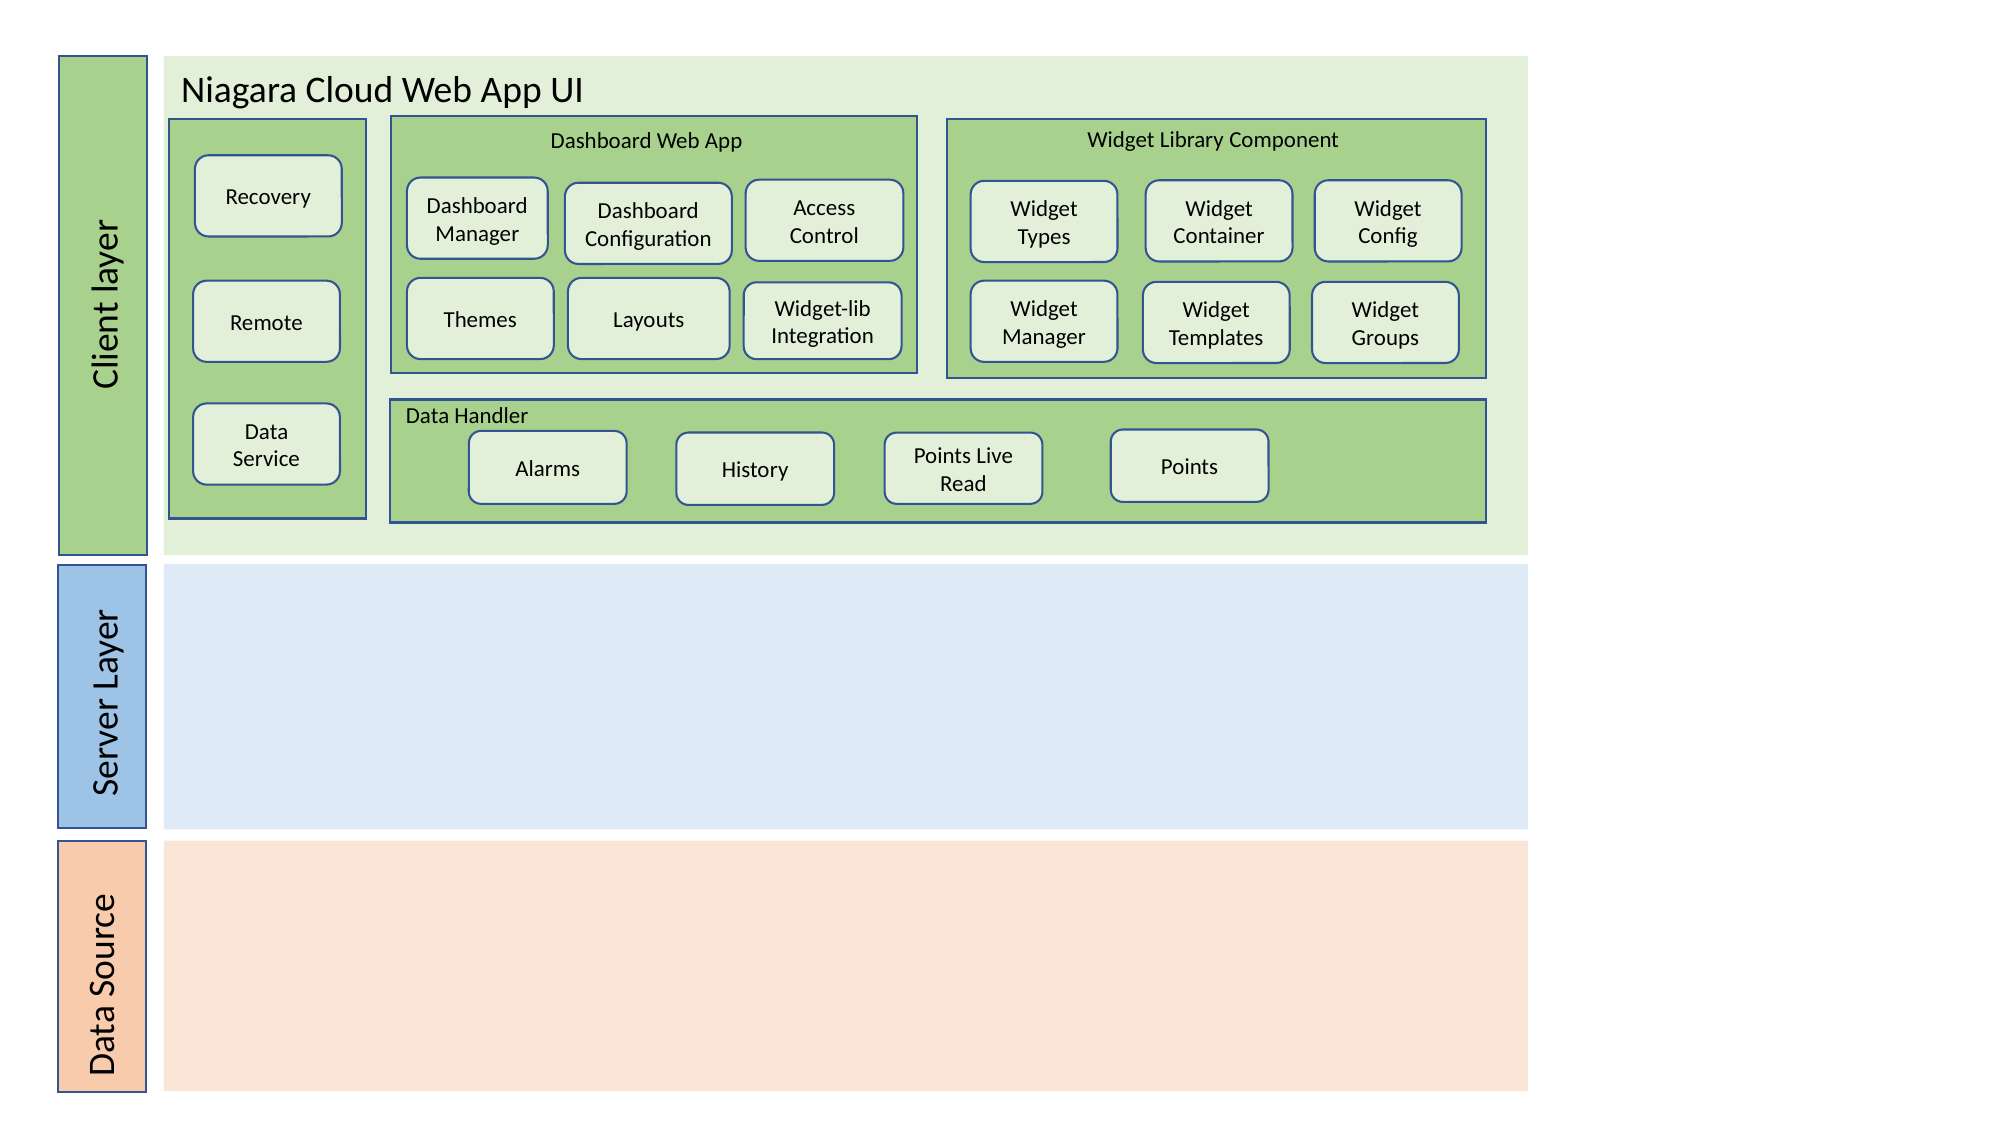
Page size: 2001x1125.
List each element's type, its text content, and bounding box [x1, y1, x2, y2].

text_box [389, 398, 1487, 524]
text_box Data Handler [391, 393, 544, 436]
text_box [168, 118, 367, 520]
text_box Remote [192, 279, 342, 363]
text_box Layouts [566, 276, 731, 361]
text_box Widget Container [1144, 179, 1294, 263]
text_box Data Source [69, 828, 129, 1092]
text_box Points Live Read [883, 431, 1044, 505]
text_box Widget Config [1313, 179, 1463, 263]
text_box Server Layer [72, 559, 133, 812]
text_box [58, 55, 148, 556]
text_box [57, 564, 147, 829]
text_box Recovery [193, 154, 343, 238]
text_box Dashboard Configuration [563, 181, 733, 266]
text_box Dashboard Web App [535, 118, 758, 161]
text_box Data Service [192, 402, 342, 486]
text_box [57, 840, 147, 1093]
text_box Widget Templates [1141, 280, 1291, 365]
text_box Niagara Cloud Web App UI [166, 57, 600, 118]
text_box History [675, 431, 836, 506]
text_box [163, 840, 1529, 1092]
text_box Points [1109, 428, 1270, 503]
text_box Dashboard Manager [405, 176, 549, 260]
text_box Widget Manager [969, 279, 1119, 363]
text_box Client layer [72, 153, 133, 405]
text_box Widget Library Component [1072, 117, 1355, 160]
text_box Widget-lib Integration [742, 281, 903, 361]
text_box Widget Groups [1310, 280, 1460, 365]
text_box Themes [405, 276, 555, 361]
text_box [163, 55, 1529, 556]
text_box Widget Types [969, 179, 1119, 264]
text_box Alarms [467, 429, 628, 505]
text_box [390, 115, 918, 374]
text_box [163, 563, 1529, 830]
text_box [946, 118, 1487, 379]
text_box Access Control [744, 178, 905, 262]
